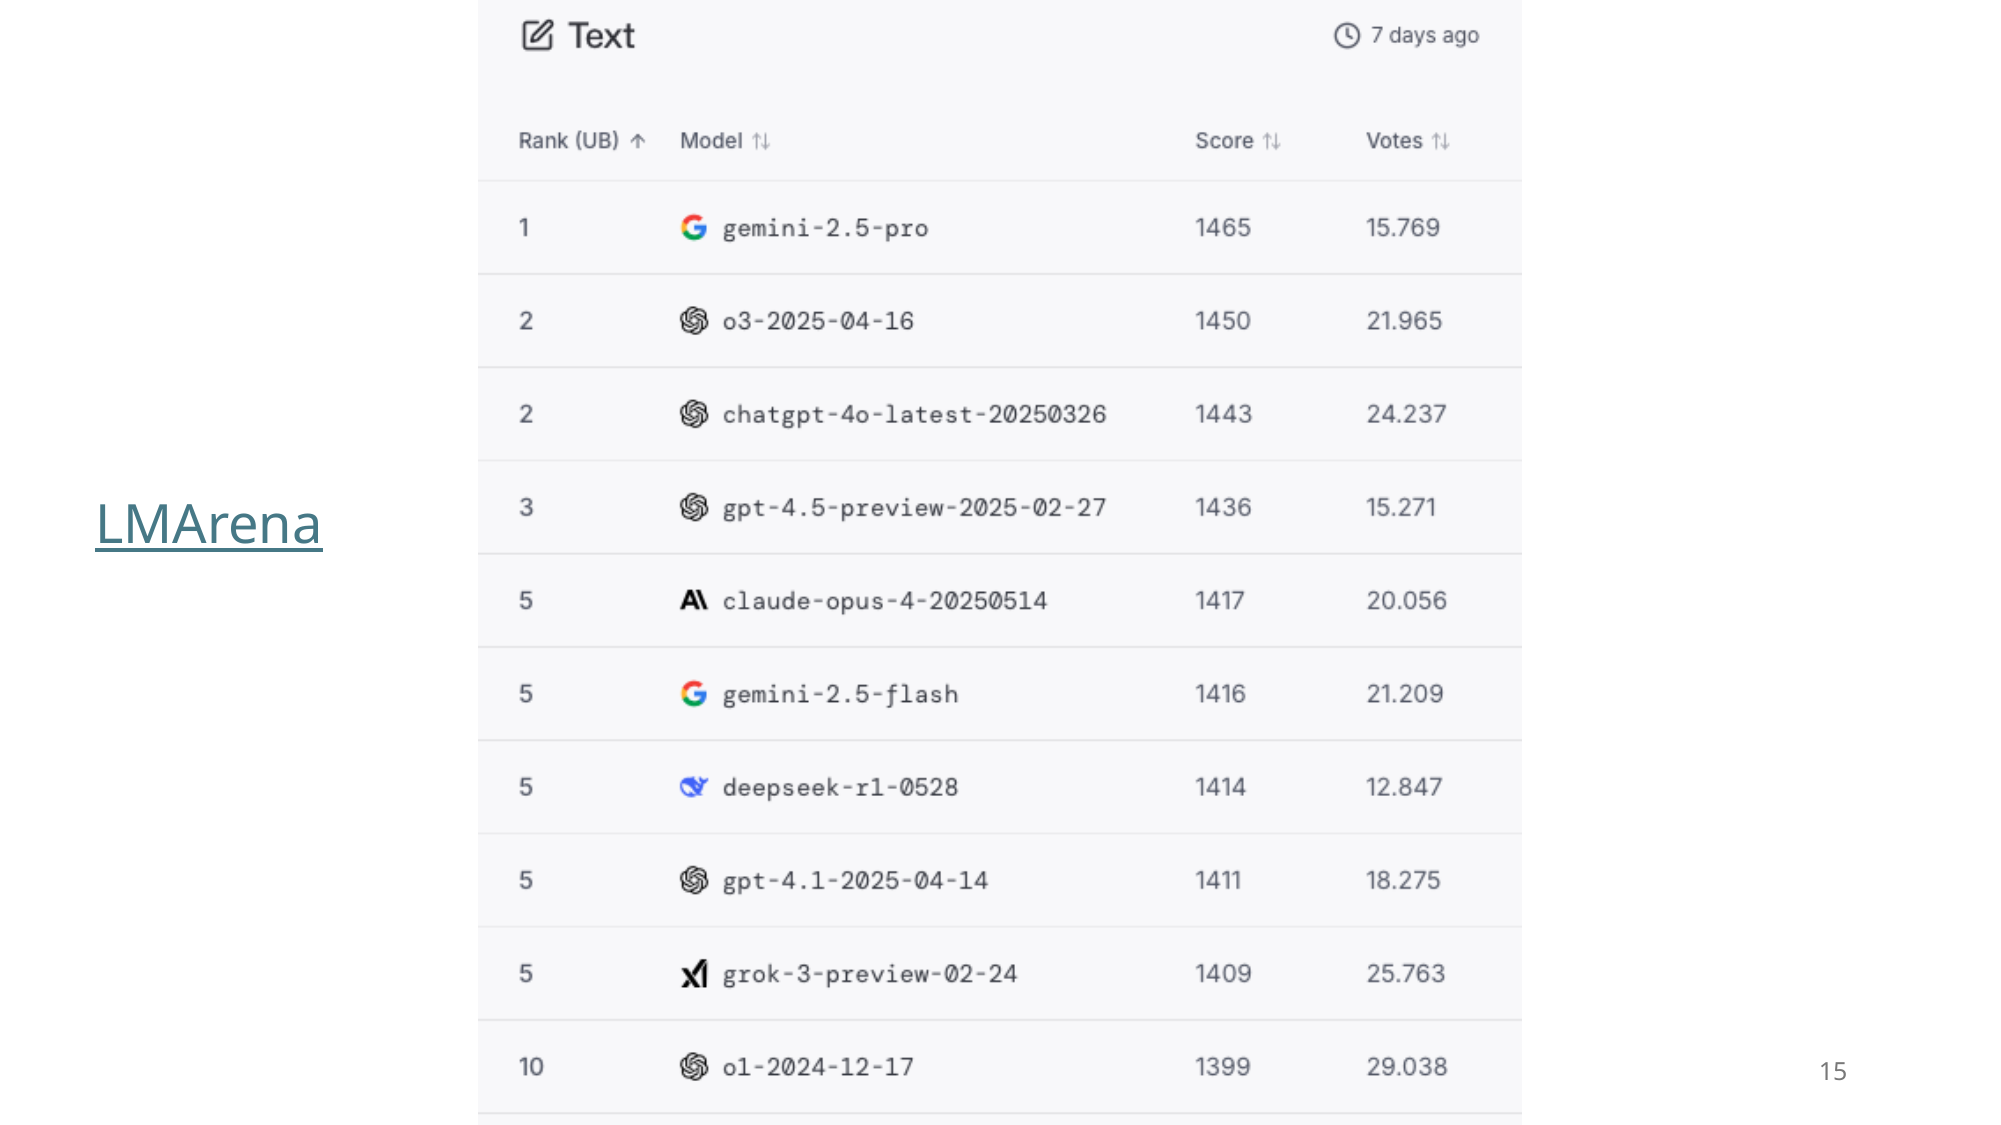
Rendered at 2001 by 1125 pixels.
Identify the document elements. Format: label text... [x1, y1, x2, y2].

slide_number 15 [1522, 1042, 1863, 1103]
text_box LMArena [80, 481, 339, 571]
picture [478, 0, 1522, 1125]
